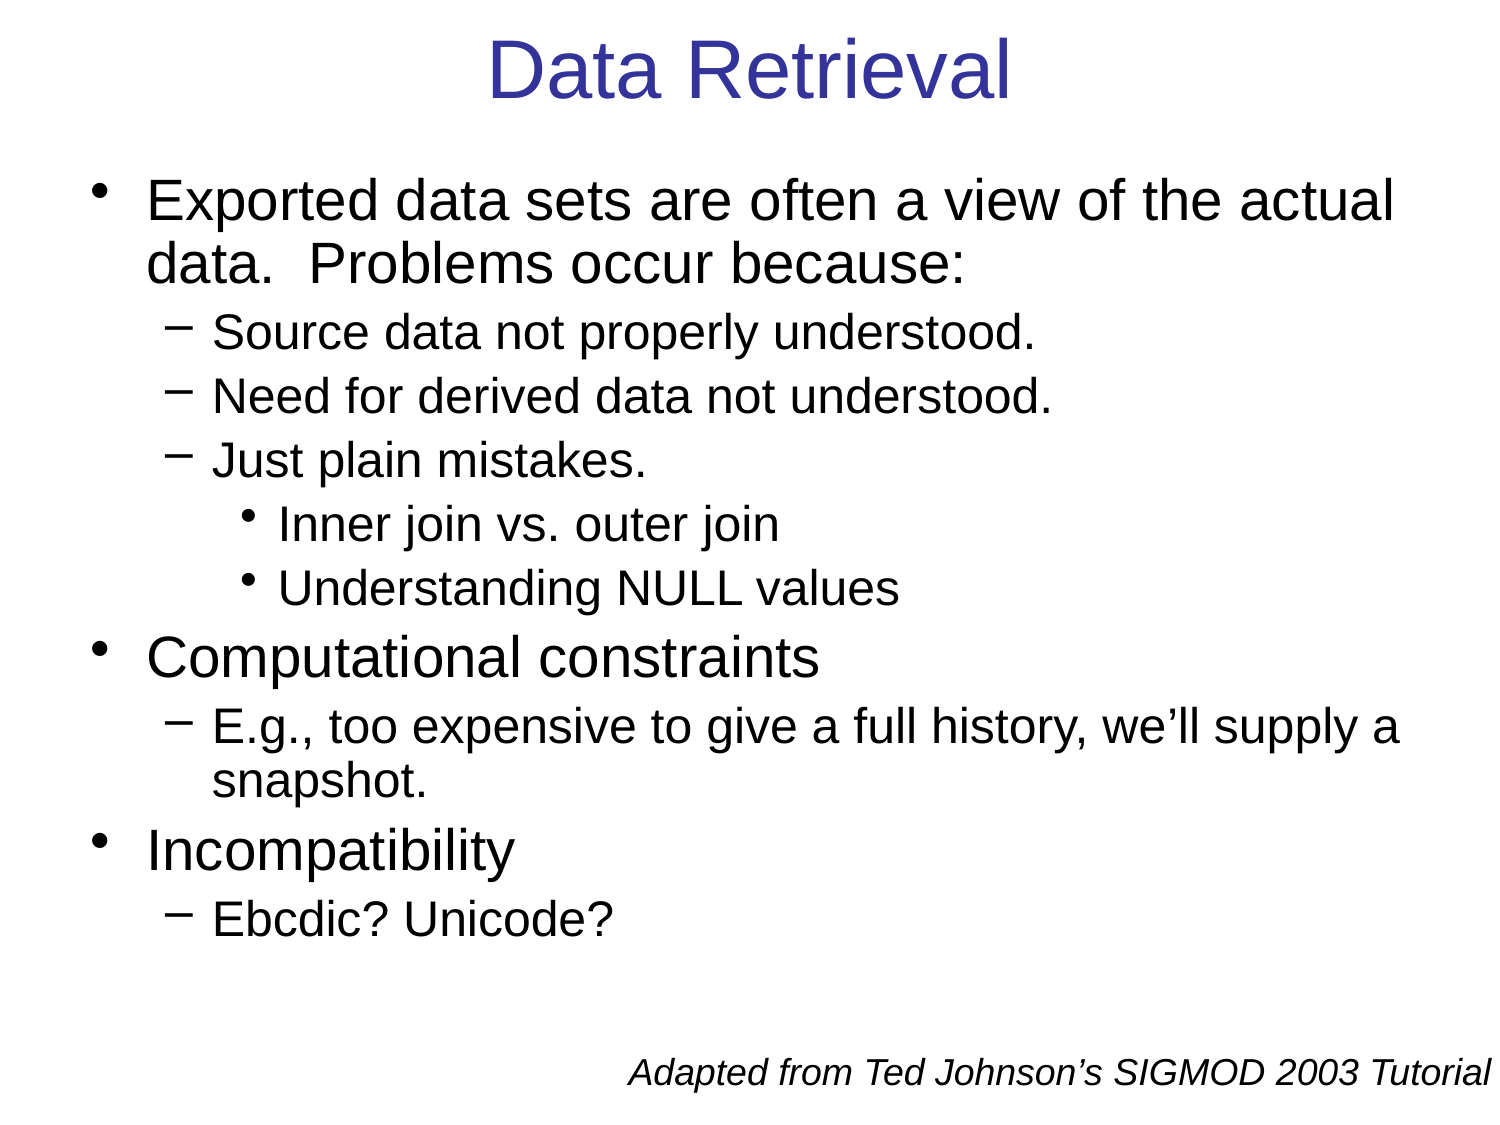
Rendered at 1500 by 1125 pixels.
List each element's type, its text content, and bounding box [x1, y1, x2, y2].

text_box Adapted from Ted Johnson’s SIGMOD 2003 Tutorial [613, 1040, 1500, 1100]
list Exported data sets are often a view of the actual data. Problems occur because: Source data not properly understood. Need for derived data not understood. Just plain mistakes. Inner join vs. outer join Understanding NULL values Computational constraints E.g., too expensive to give a full history, we’ll supply a snapshot. Incompatibility Ebcdic? Unicode? [75, 162, 1425, 1005]
title Data Retrieval [75, 0, 1425, 130]
